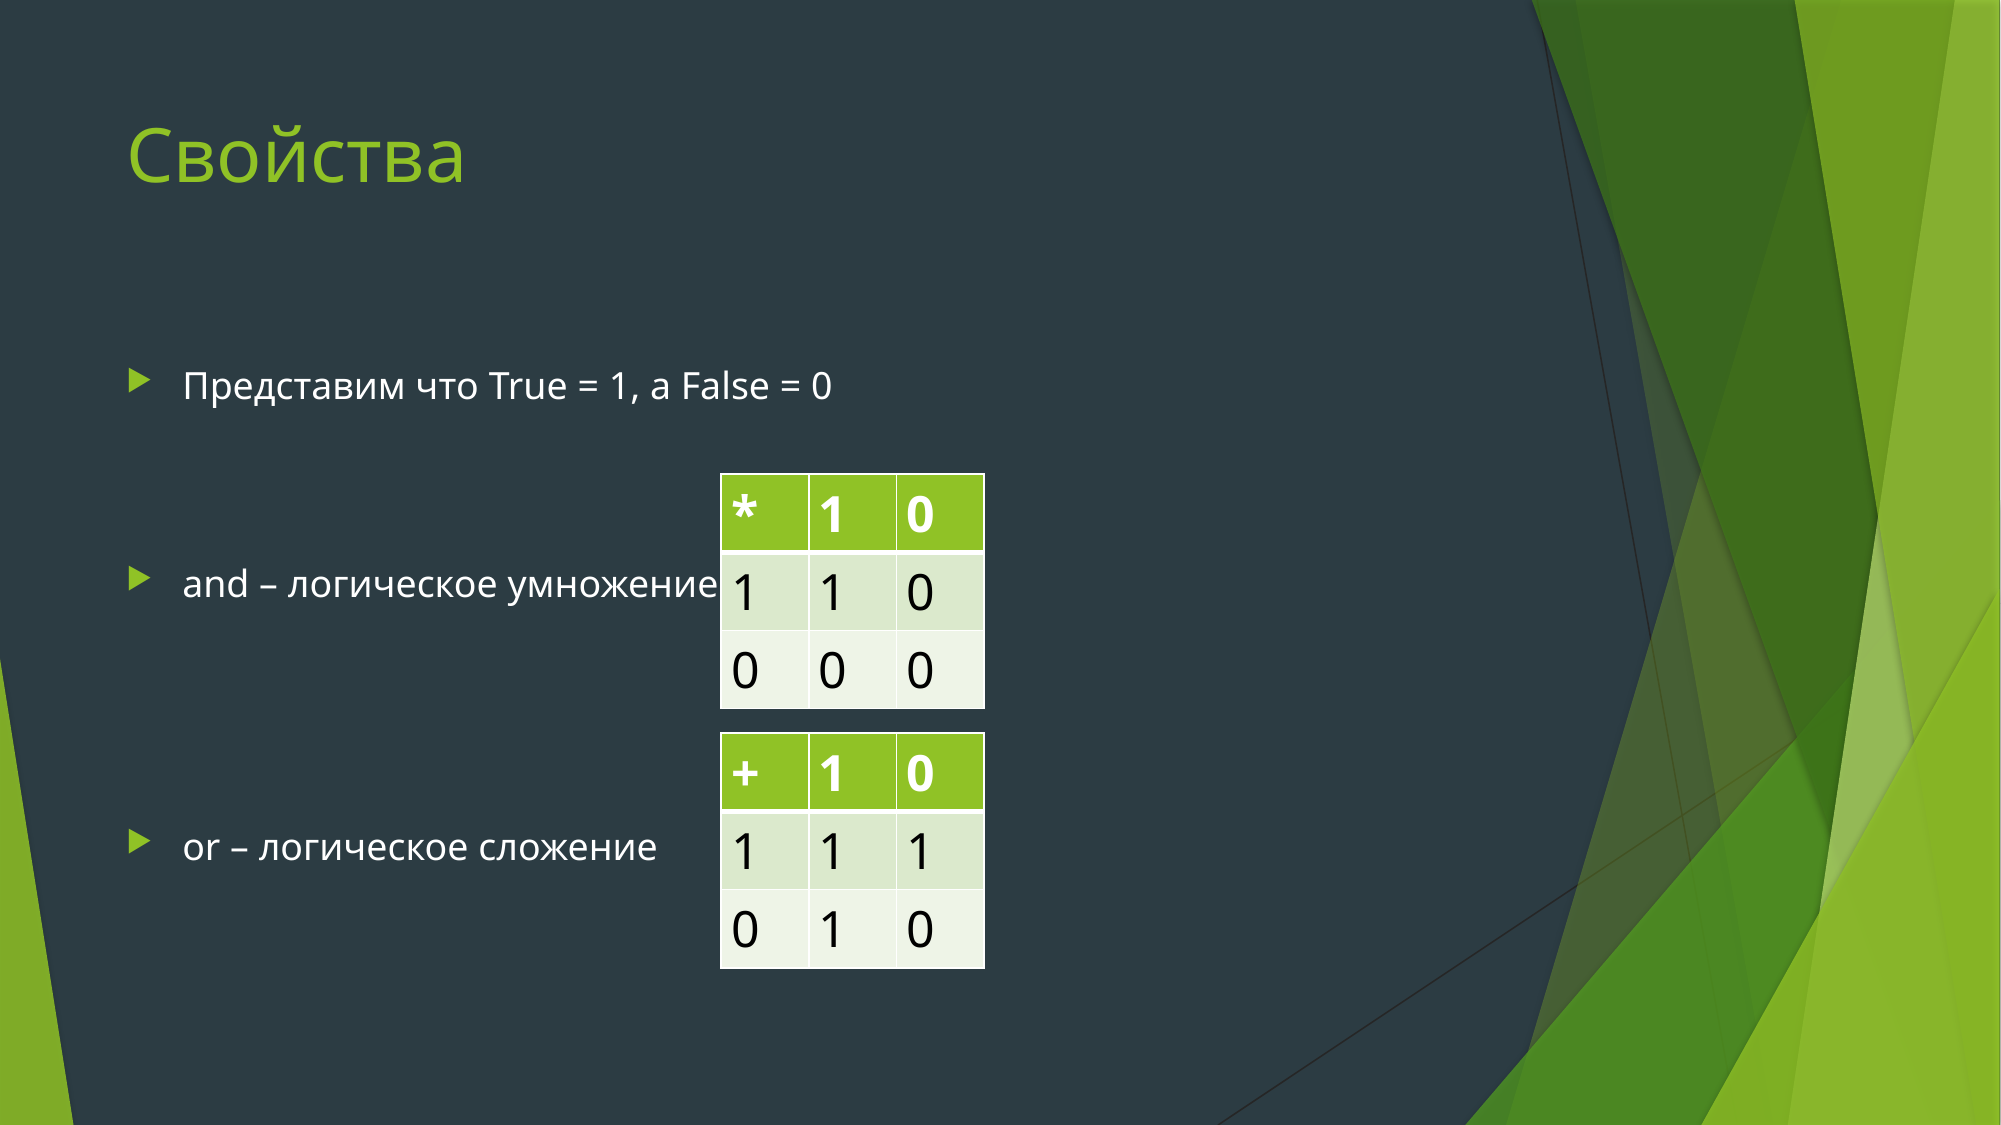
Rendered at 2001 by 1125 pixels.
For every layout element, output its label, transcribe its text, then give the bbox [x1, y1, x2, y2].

table_cell 1 [810, 890, 896, 967]
table_cell 0 [722, 631, 808, 708]
table_cell 1 [722, 555, 808, 630]
table_cell 0 [897, 890, 983, 967]
table_cell 0 [897, 631, 983, 708]
table_cell 1 [722, 814, 808, 889]
table_cell 0 [810, 631, 896, 708]
table_header 0 [897, 475, 983, 550]
table_cell 1 [897, 814, 983, 889]
title Свойства [111, 99, 1522, 317]
table_header 1 [810, 734, 896, 809]
table_header * [722, 475, 808, 550]
table_header + [722, 734, 808, 809]
table_cell 1 [810, 555, 896, 630]
table_cell 1 [810, 814, 896, 889]
table_cell 0 [897, 555, 983, 630]
table_header 1 [810, 475, 896, 550]
list Представим что True = 1, а False = 0 and – логическое умножение or – логическое сложение [111, 354, 1522, 992]
table_header 0 [897, 734, 983, 809]
table_cell 0 [722, 890, 808, 967]
